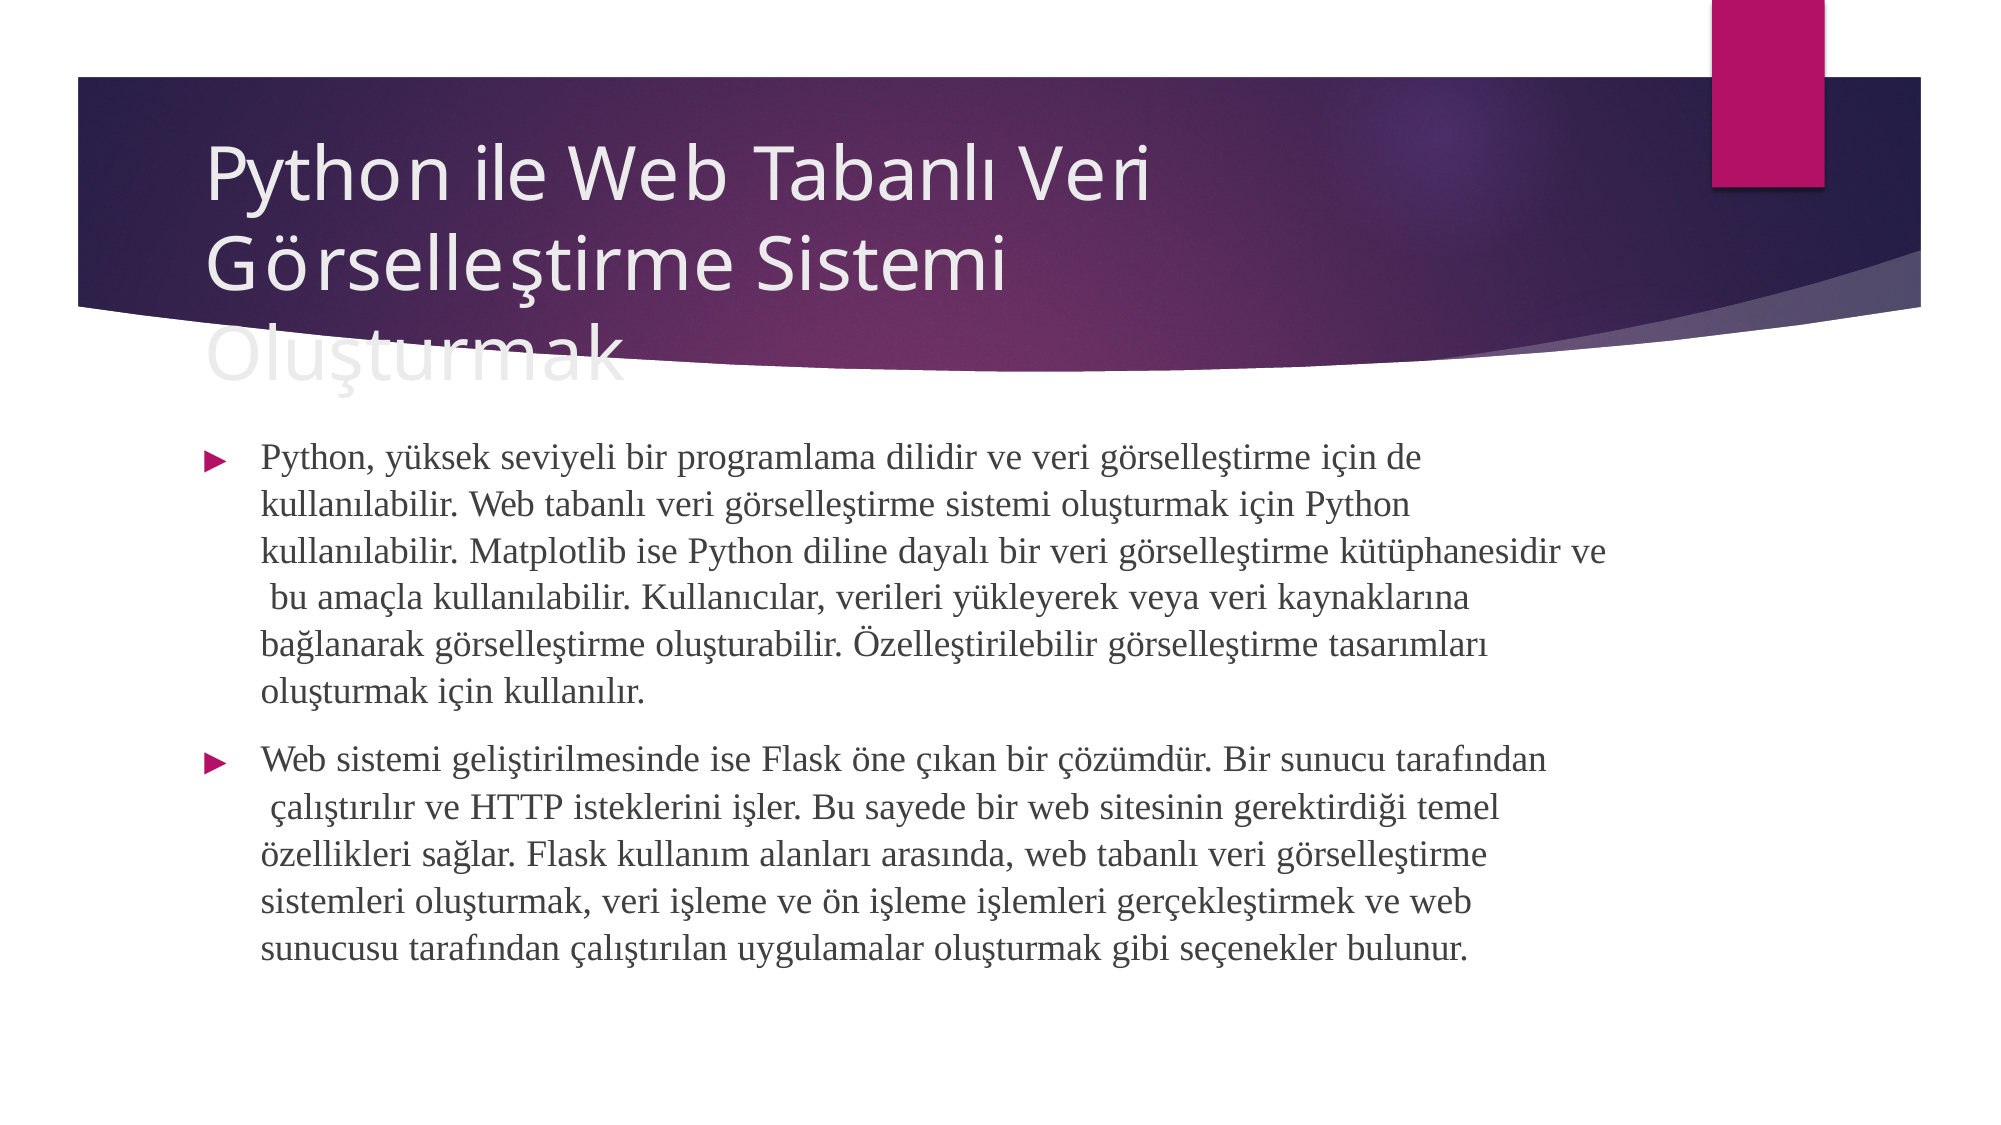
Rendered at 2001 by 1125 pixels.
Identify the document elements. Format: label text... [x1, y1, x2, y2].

picture [79, 0, 1920, 361]
title Python ile Web Tabanlı Veri [202, 123, 1193, 212]
text_box Görselleştirme Sistemi Oluşturmak [202, 212, 1403, 395]
text_box ▶ Python, yüksek seviyeli bir programlama dilidir ve veri görselleştirme için de kullanılabilir. Web tabanlı veri görselleştirme sistemi oluşturmak için Python kullanılabilir. Matplotlib ise Python diline dayalı bir veri görselleştirme kütüphanesidir ve bu amaçla kullanılabilir. Kullanıcılar, verileri yükleyerek veya veri kaynaklarına bağlanarak görselleştirme oluşturabilir. Özelleştirilebilir görselleştirme tasarımları oluşturmak için kullanılır. ▶ Web sistemi geliştirilmesinde ise Flask öne çıkan bir çözümdür. Bir sunucu tarafından çalıştırılır ve HTTP isteklerini işler. Bu sayede bir web sitesinin gerektirdiği temel özellikleri sağlar. Flask kullanım alanları arasında, web tabanlı veri görselleştirme sistemleri oluşturmak, veri işleme ve ön işleme işlemleri gerçekleştirmek ve web sunucusu tarafından çalıştırılan uygulamalar oluşturmak gibi seçenekler bulunur. [202, 427, 1612, 969]
